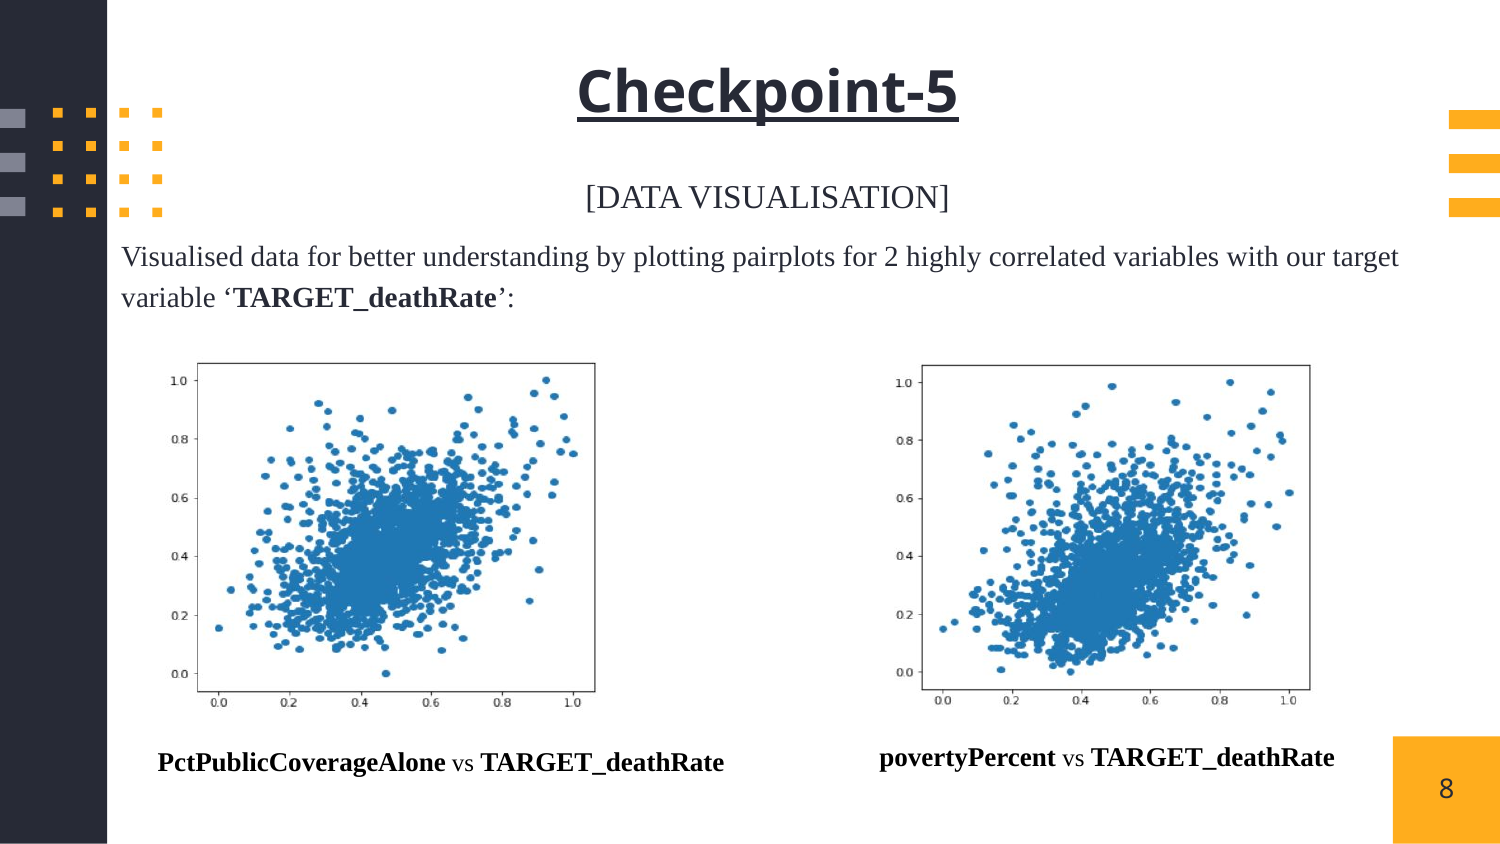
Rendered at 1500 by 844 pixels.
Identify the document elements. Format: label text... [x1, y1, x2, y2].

picture [879, 356, 1360, 712]
subtitle Visualised data for better understanding by plotting pairplots for 2 highly correlated variables with our target variable ‘TARGET_deathRate’: [121, 232, 1423, 541]
text_box PctPublicCoverageAlone vs TARGET_deathRate [142, 736, 744, 784]
title Checkpoint-5 [DATA VISUALISATION] [415, 45, 1120, 232]
text_box povertyPercent vs TARGET_deathRate [803, 731, 1406, 779]
picture [142, 355, 623, 728]
slide_number 8 [1392, 736, 1500, 844]
